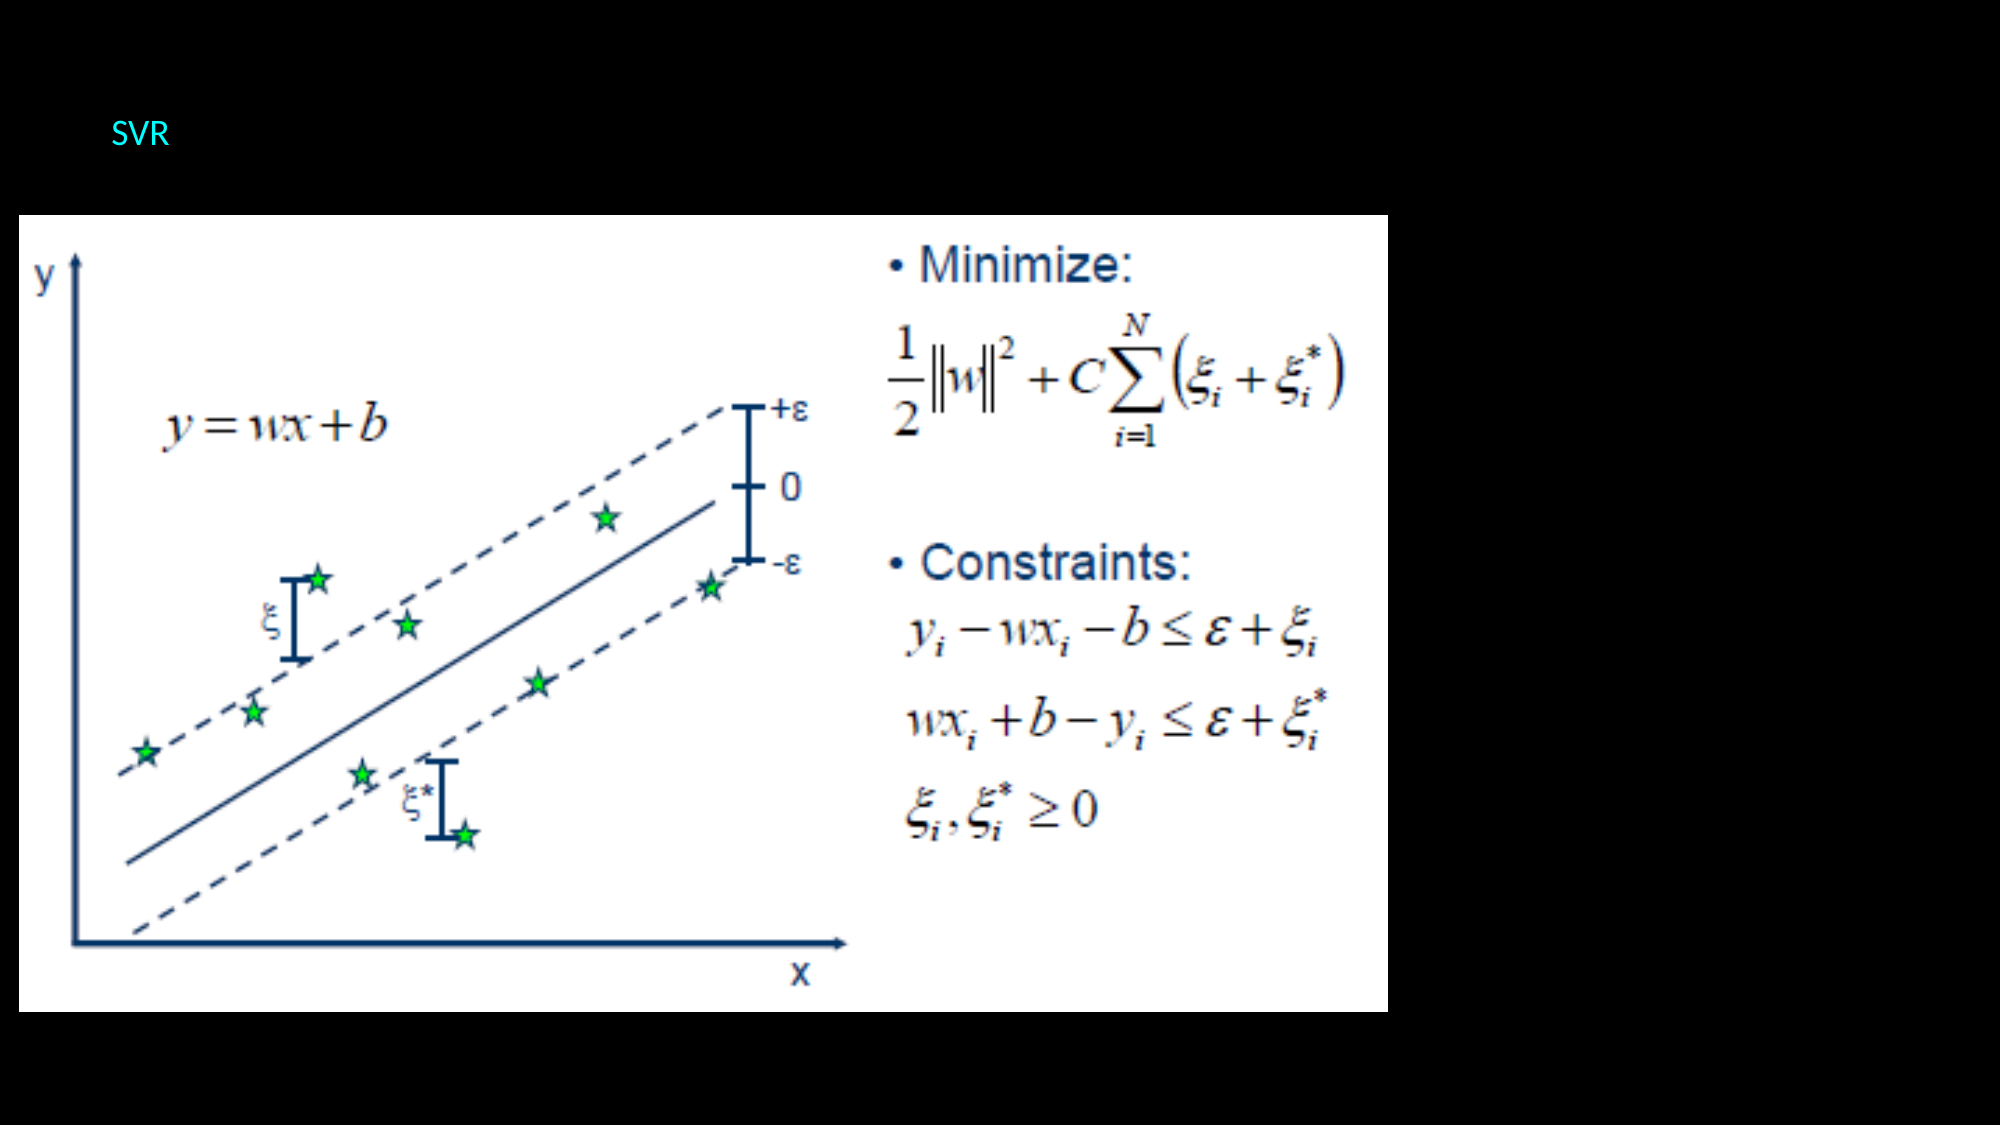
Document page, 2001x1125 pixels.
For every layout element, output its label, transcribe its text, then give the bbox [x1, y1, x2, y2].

text_box [0, 46, 1945, 986]
picture [18, 214, 1389, 1012]
text_box SVR [96, 100, 1097, 161]
